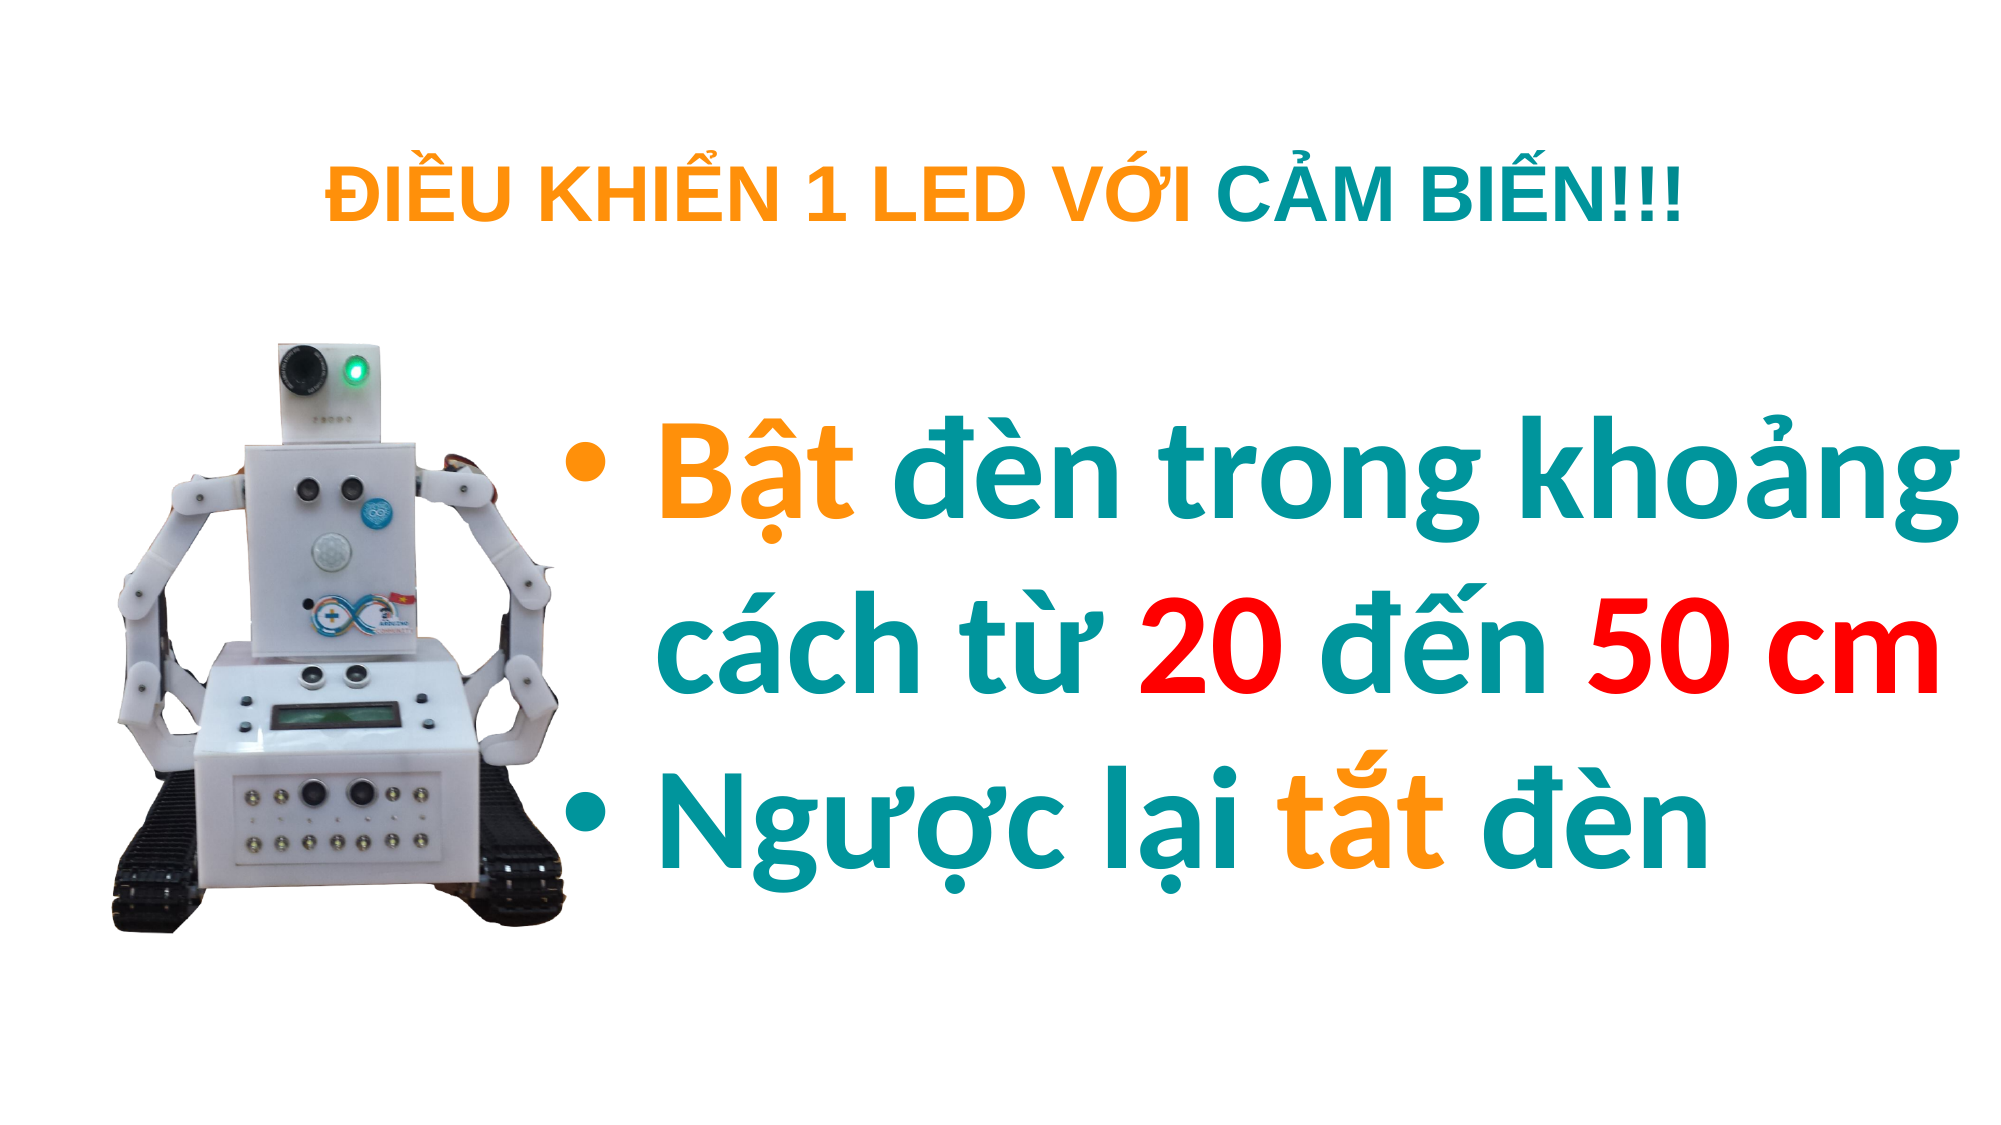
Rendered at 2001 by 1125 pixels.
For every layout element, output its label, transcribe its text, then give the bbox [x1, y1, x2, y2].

text_box Bật đèn trong khoảng cách từ 20 đến 50 cm Ngược lại tắt đèn [545, 365, 2000, 1005]
picture [89, 326, 591, 960]
text_box Điều khiển 1 led với cảm biến!!! [156, 64, 1857, 327]
